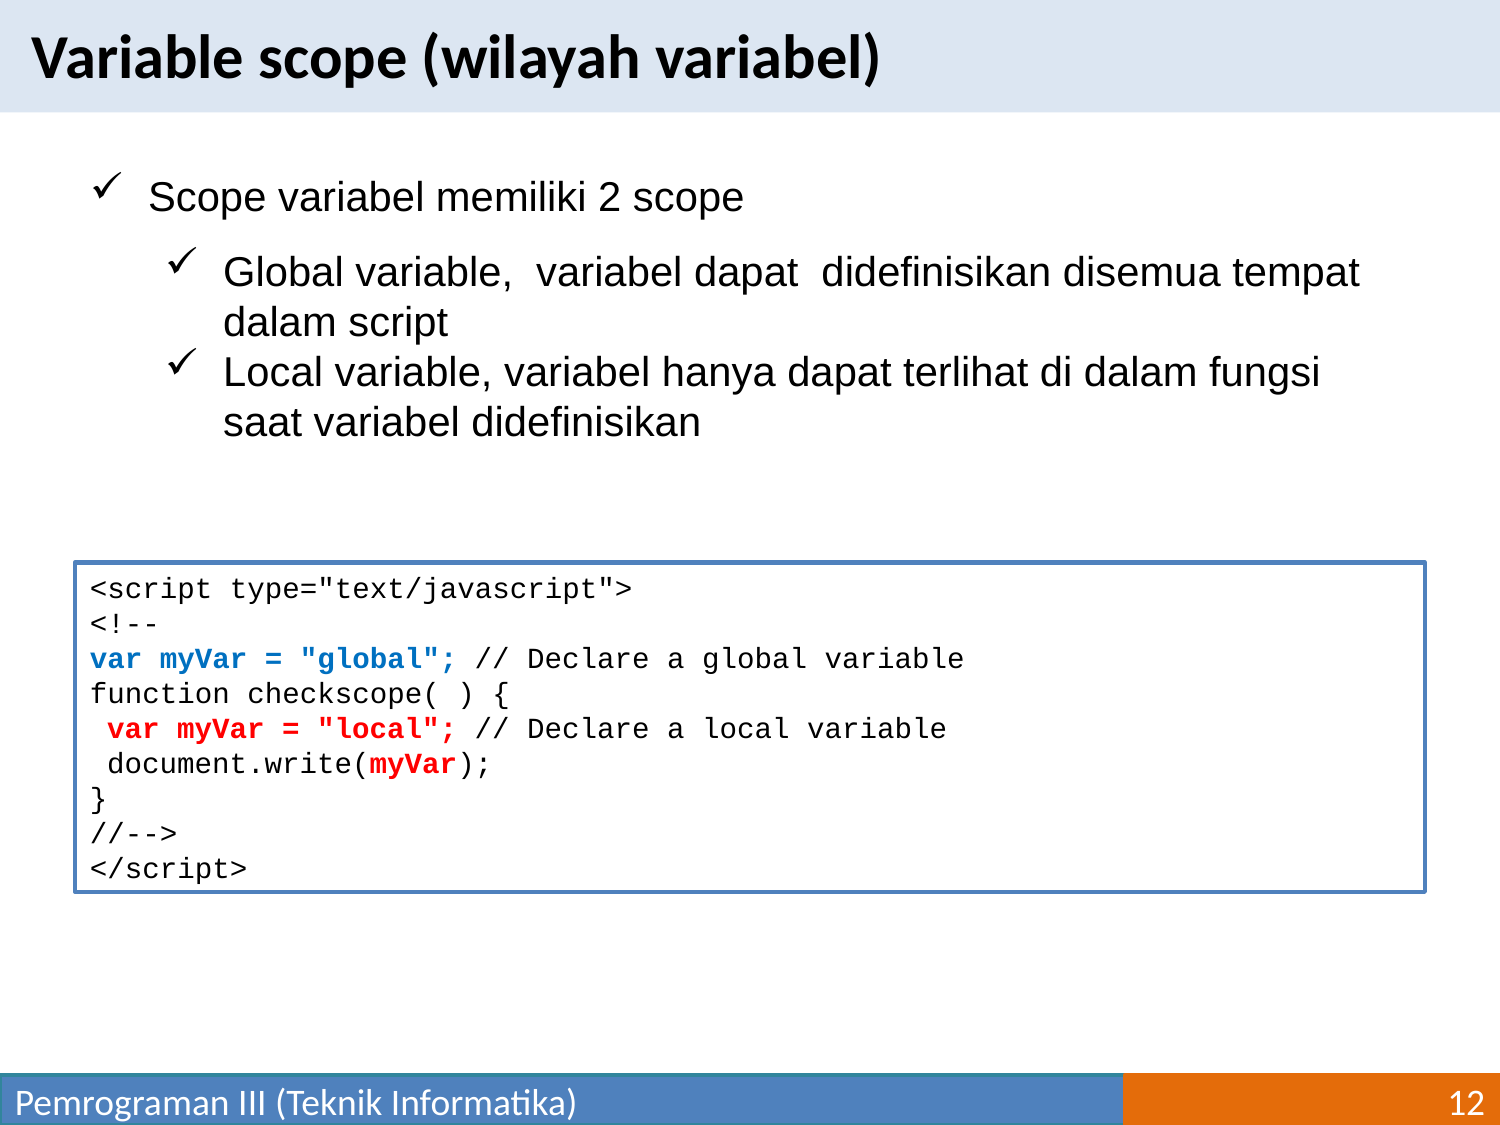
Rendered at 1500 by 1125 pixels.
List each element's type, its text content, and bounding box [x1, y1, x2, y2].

text_box <script type="text/javascript"> <!-- var myVar = "global"; // Declare a global variable function checkscope( ) { var myVar = "local"; // Declare a local variable document.write(myVar); } //--> </script> [73, 560, 1427, 894]
text_box Scope variabel memiliki 2 scope Global variable, variabel dapat didefinisikan disemua tempat dalam script Local variable, variabel hanya dapat terlihat di dalam fungsi saat variabel didefinisikan [74, 162, 1425, 503]
text_box Variable scope (wilayah variabel) [17, 9, 899, 99]
